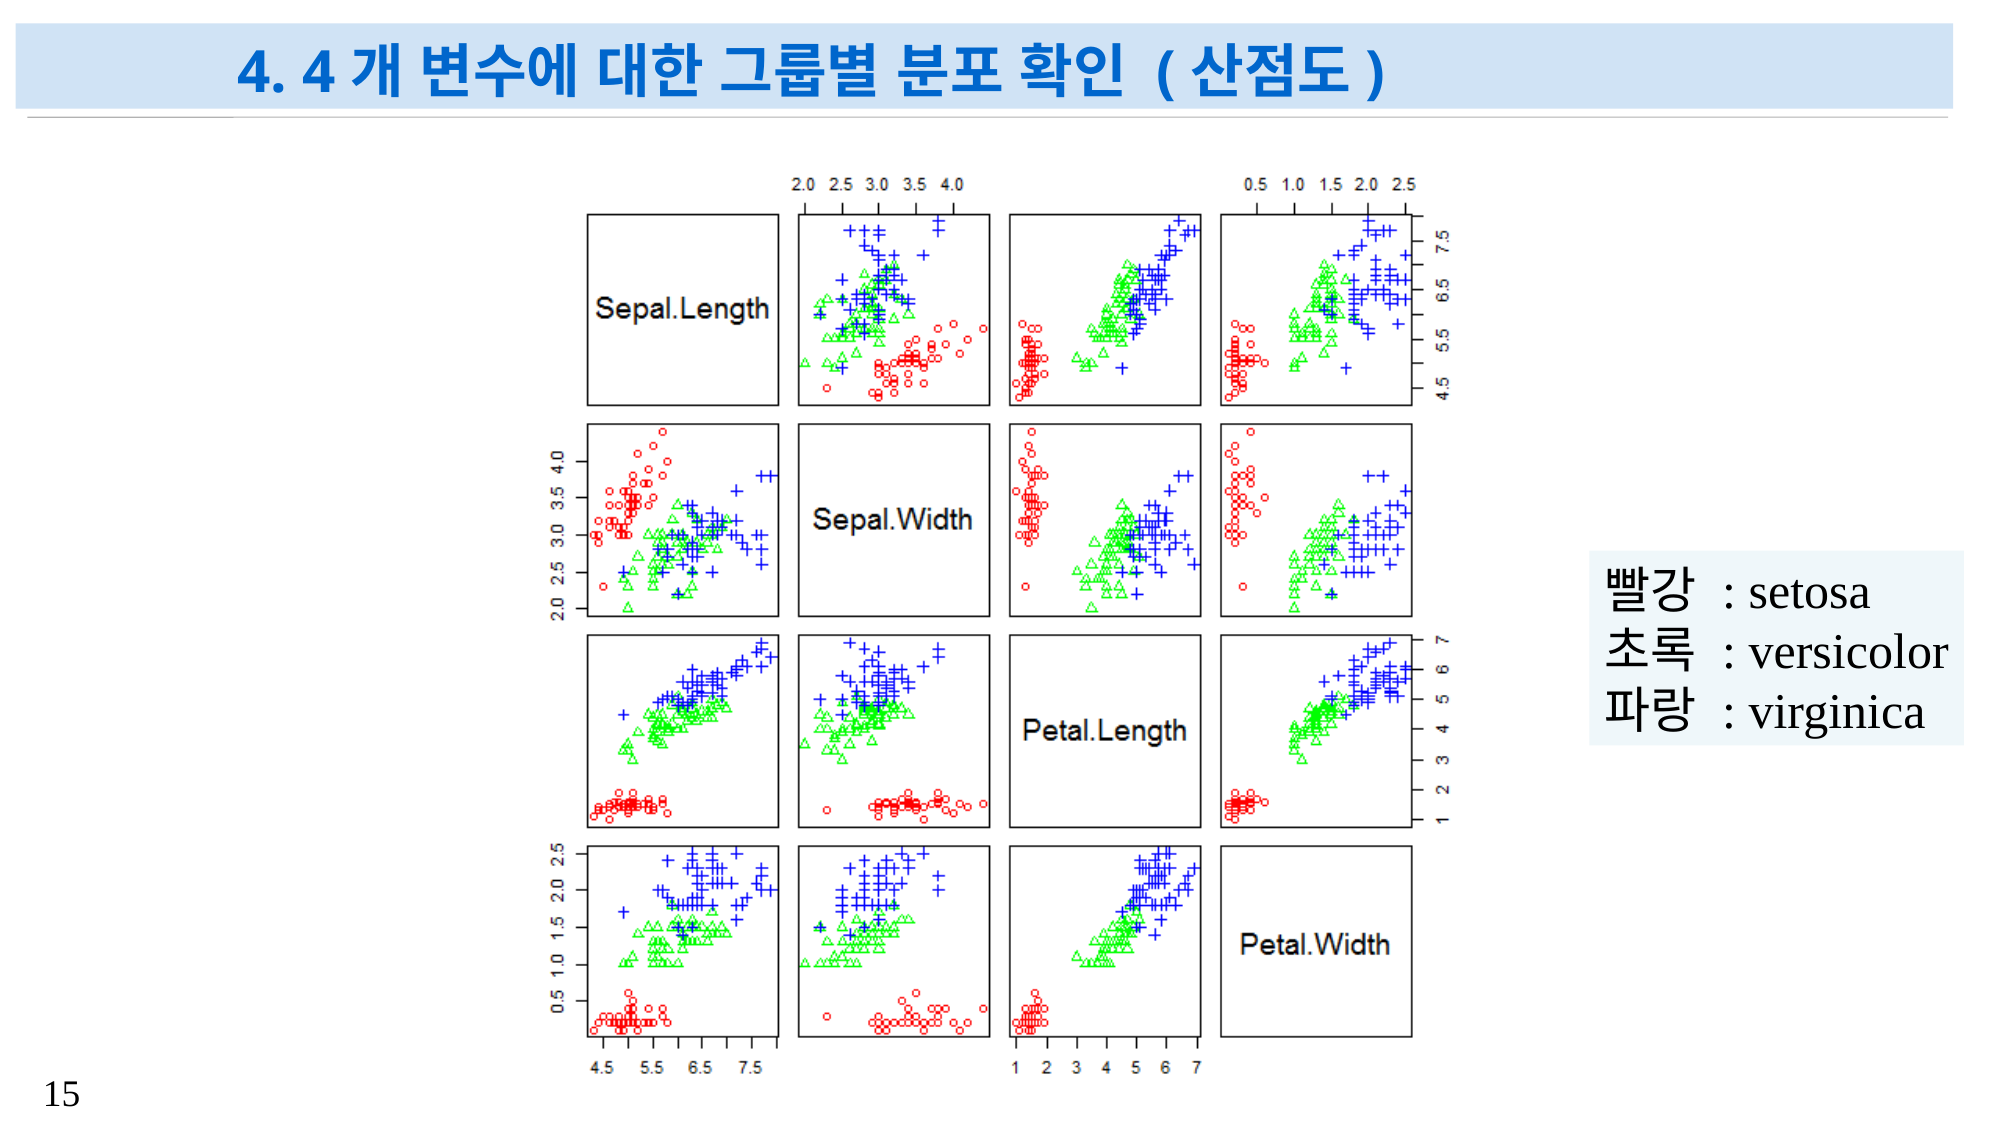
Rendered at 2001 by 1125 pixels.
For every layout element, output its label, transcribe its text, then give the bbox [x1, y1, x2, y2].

title 4. 4개 변수에 대한 그룹별 분포 확인 (산점도) [222, 25, 1733, 114]
text_box 빨강 : setosa 초록 : versicolor 파랑 : virginica [1589, 550, 1964, 746]
picture [498, 125, 1502, 1125]
